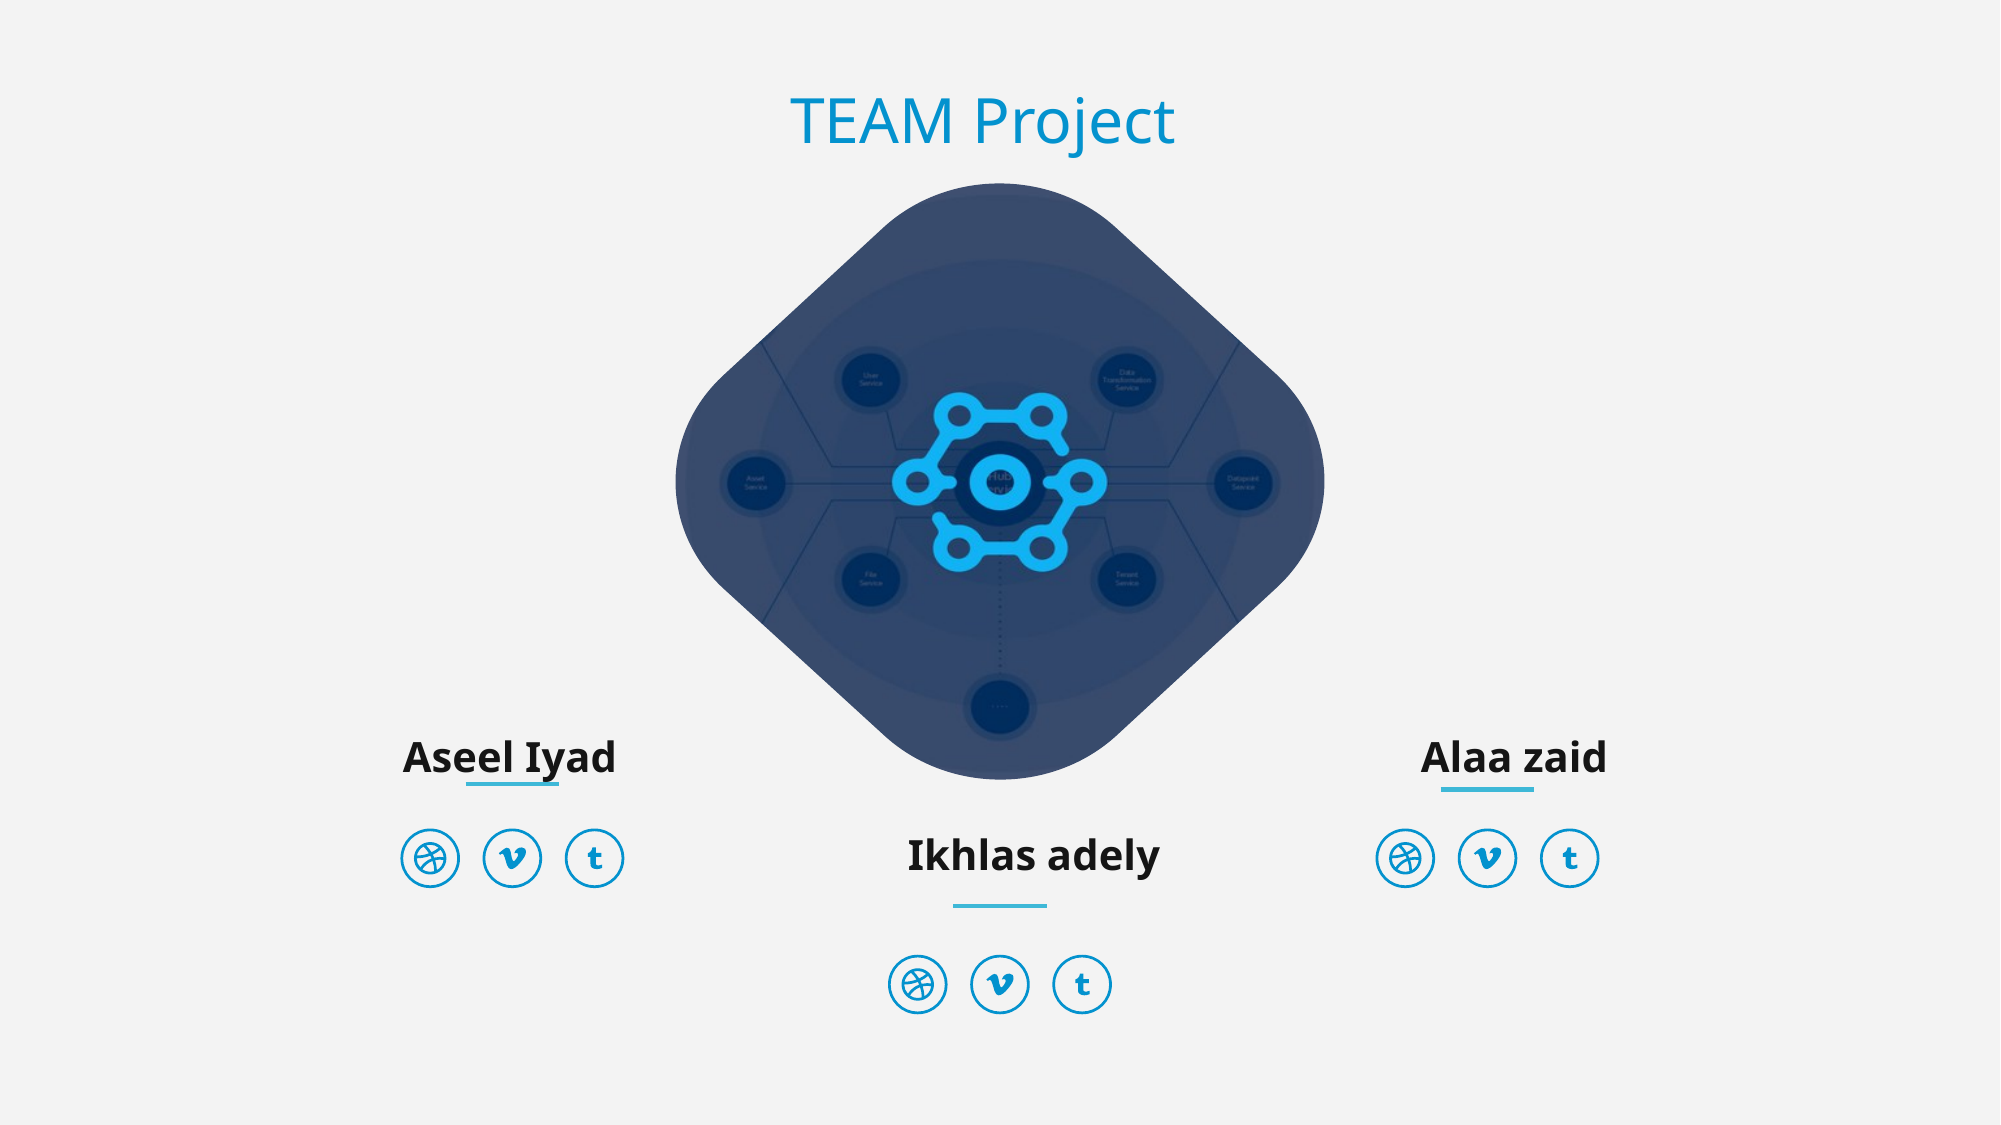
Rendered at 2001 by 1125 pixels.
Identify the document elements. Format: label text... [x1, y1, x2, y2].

text_box Alaa zaid [1420, 730, 1609, 782]
text_box TEAM Project [591, 80, 1376, 156]
text_box Ikhlas adely [907, 828, 1161, 879]
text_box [400, 828, 625, 889]
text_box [888, 954, 1112, 1015]
text_box Aseel Iyad [402, 730, 618, 782]
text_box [1375, 828, 1600, 889]
picture [675, 183, 1325, 780]
